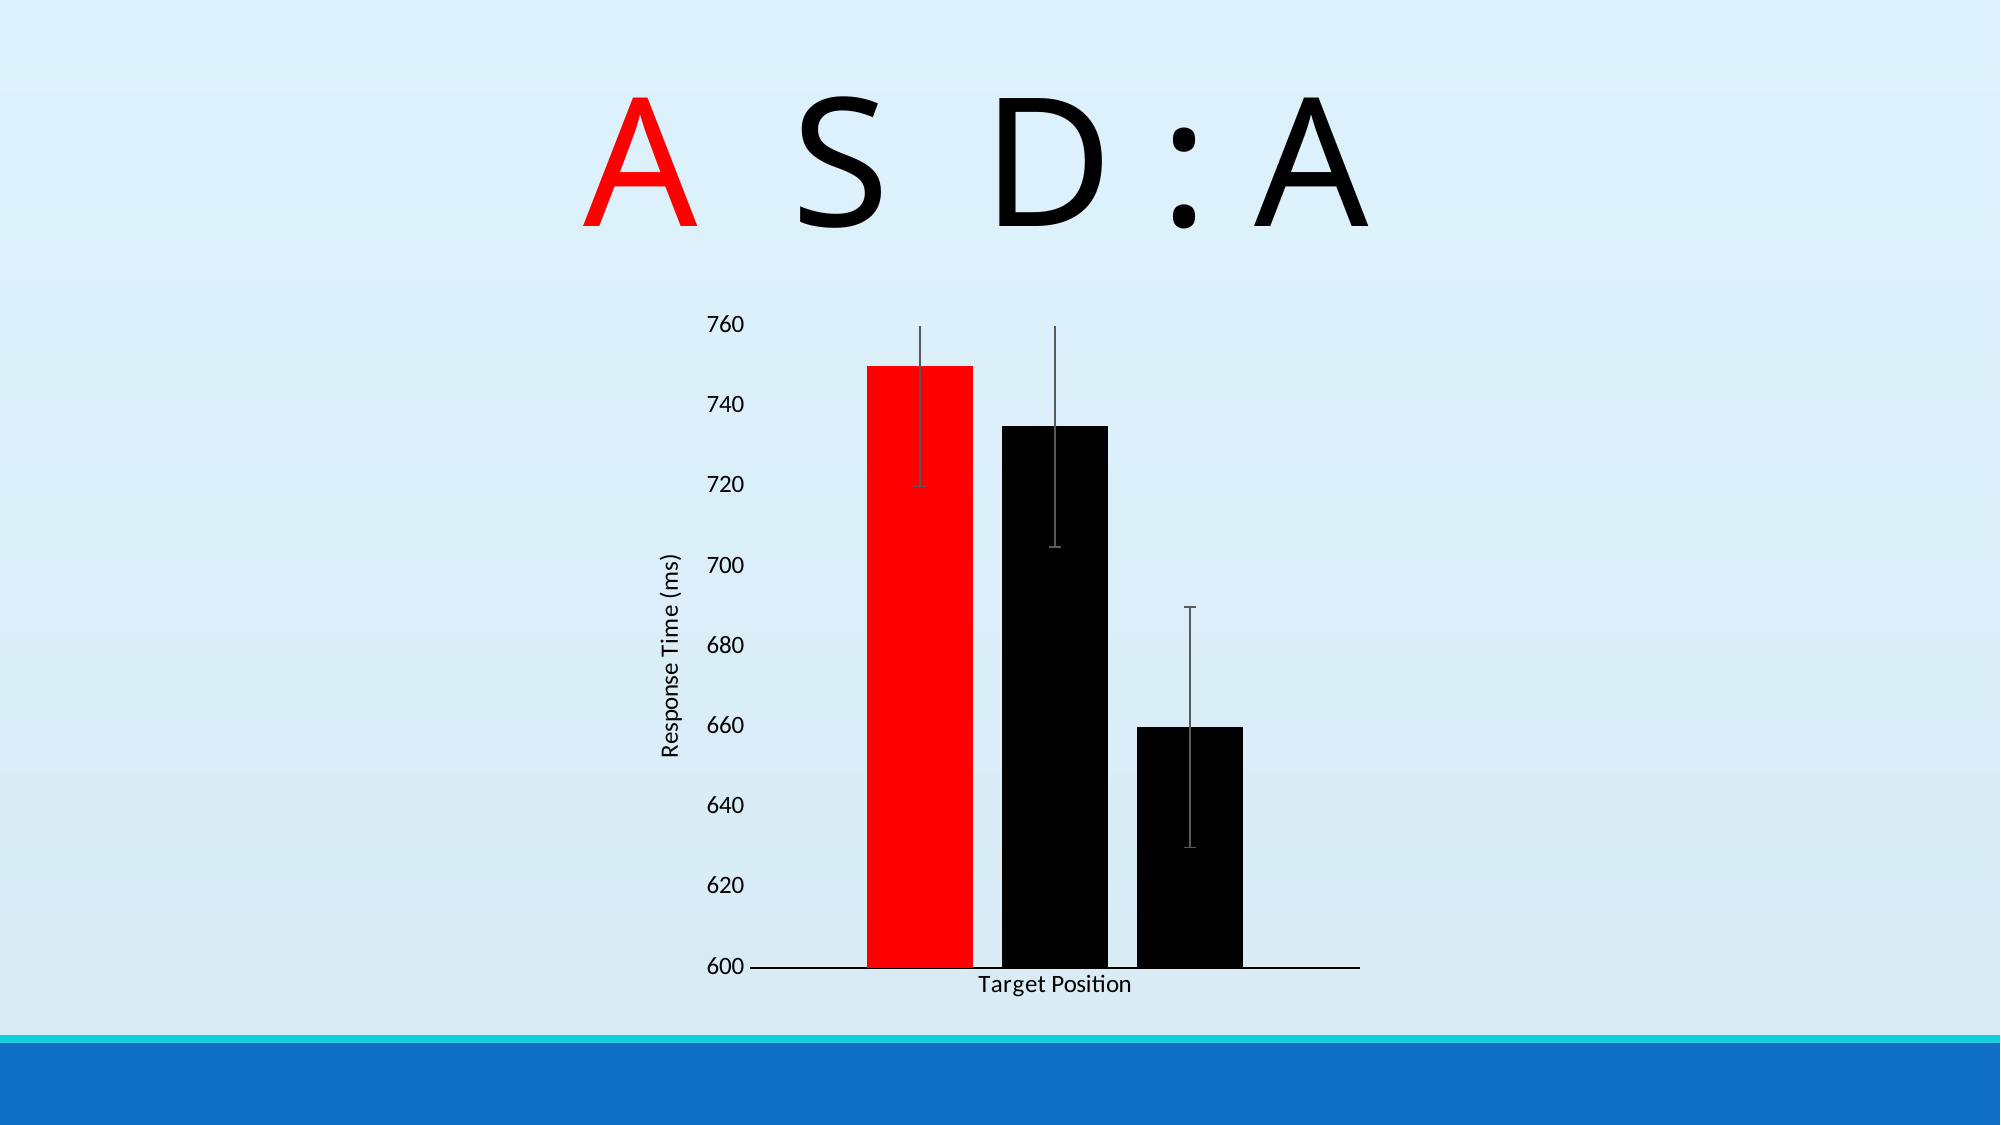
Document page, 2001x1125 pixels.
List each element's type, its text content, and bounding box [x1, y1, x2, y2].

chart [624, 299, 1375, 1014]
title A S D : A [137, 59, 1863, 278]
